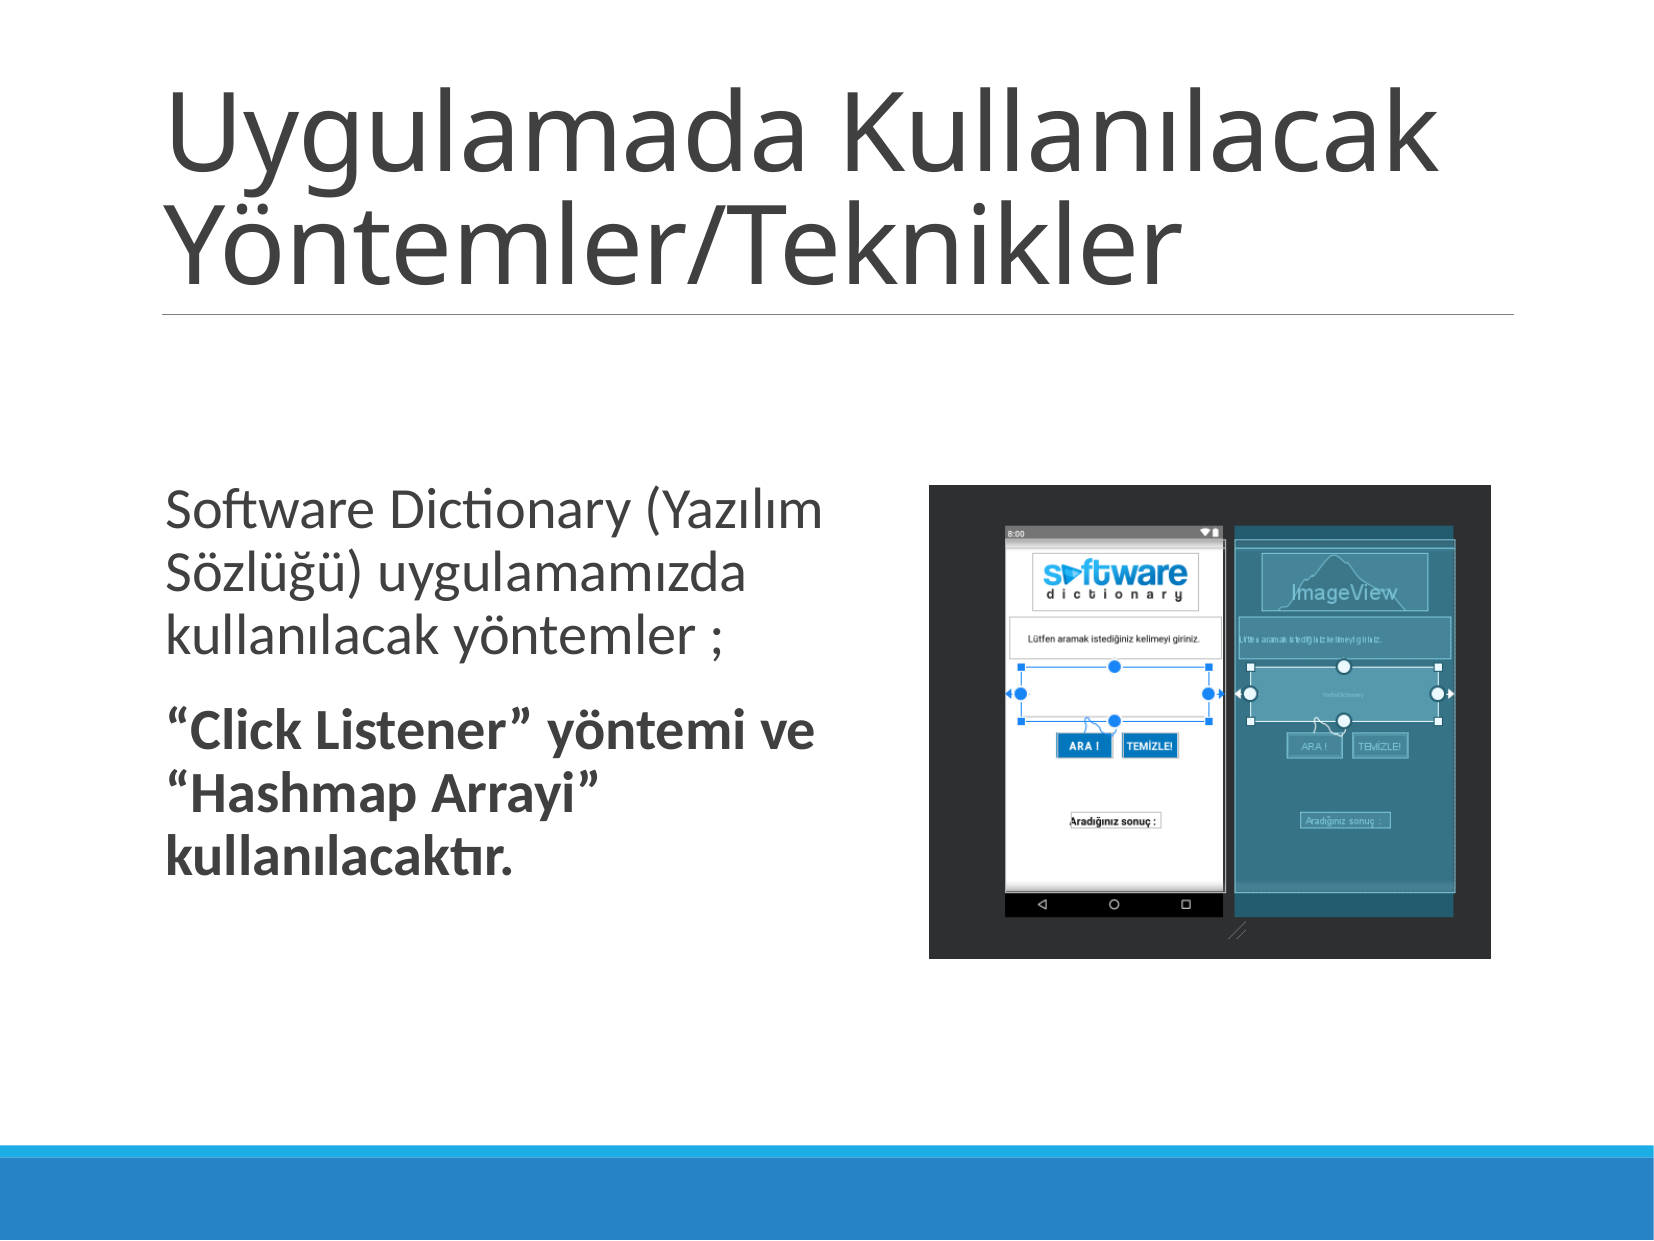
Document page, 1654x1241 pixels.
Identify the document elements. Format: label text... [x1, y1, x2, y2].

picture [928, 485, 1492, 960]
title Uygulamada Kullanılacak Yöntemler/Teknikler [148, 51, 1513, 315]
list Software Dictionary (Yazılım Sözlüğü) uygulamamızda kullanılacak yöntemler ; “Click Listener” yöntemi ve “Hashmap Arrayi” kullanılacaktır. [148, 383, 952, 1062]
